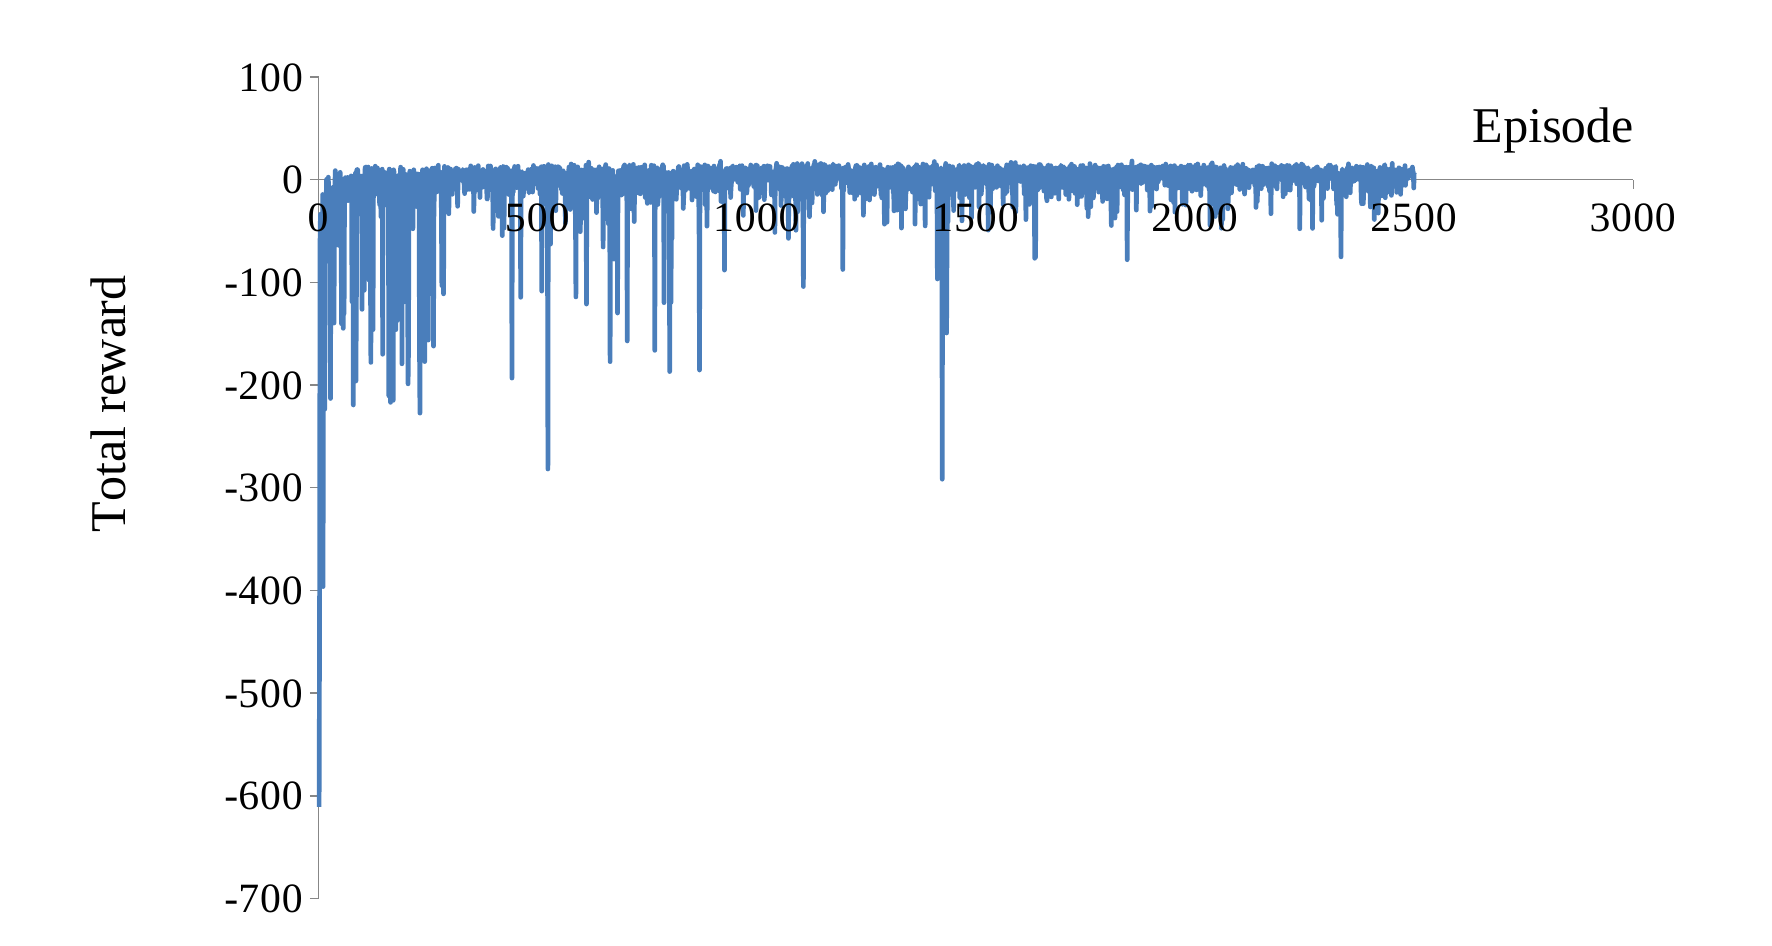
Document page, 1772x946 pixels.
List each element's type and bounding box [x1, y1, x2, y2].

chart [35, 0, 1738, 946]
